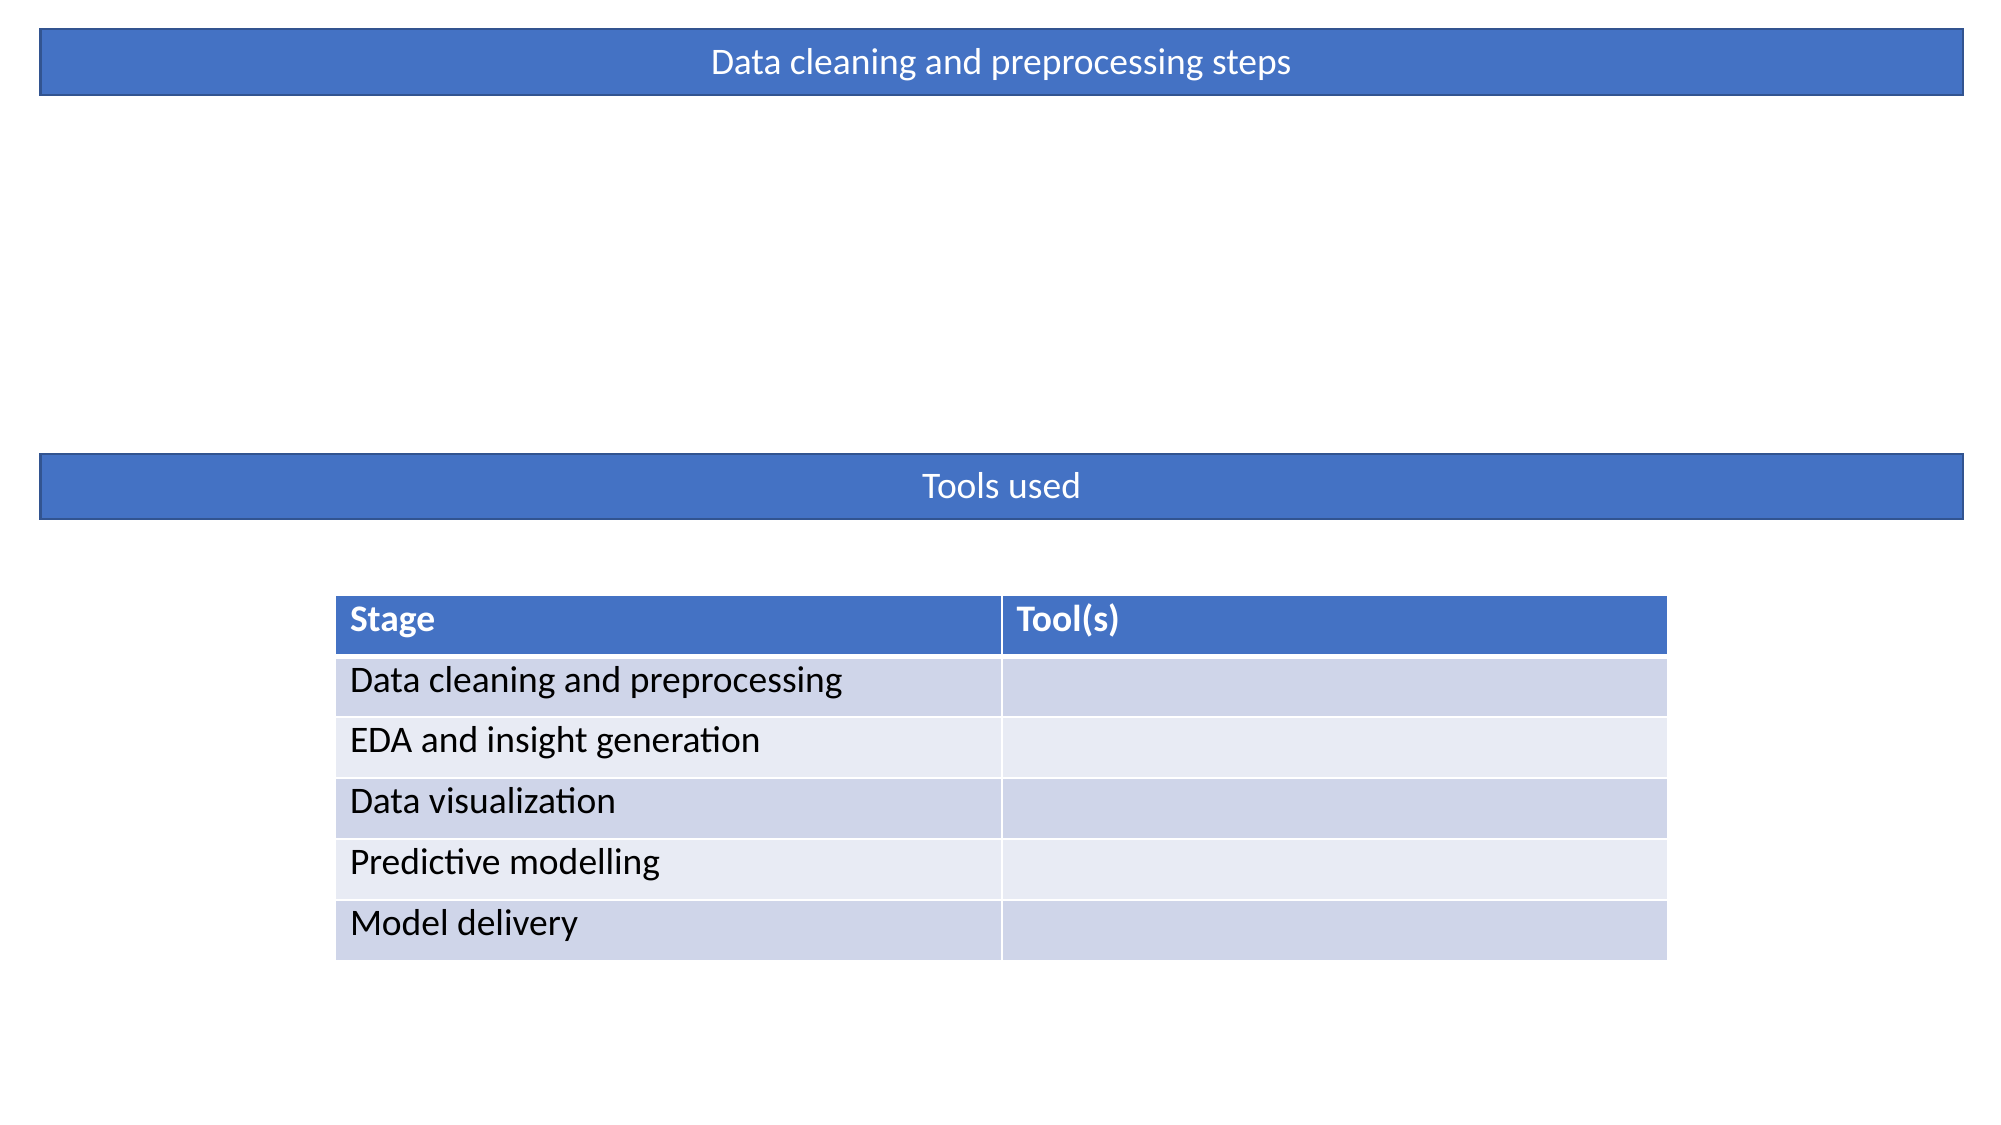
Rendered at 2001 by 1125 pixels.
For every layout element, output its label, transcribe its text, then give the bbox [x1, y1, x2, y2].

table_cell [1003, 840, 1667, 899]
text_box Data cleaning and preprocessing steps [39, 28, 1964, 96]
table_header Stage [336, 596, 1001, 654]
table_cell Data cleaning and preprocessing [336, 659, 1001, 716]
table_header Tool(s) [1003, 596, 1667, 654]
text_box Tools used [39, 453, 1964, 520]
table_cell Model delivery [336, 901, 1001, 960]
table_cell [1003, 779, 1667, 838]
table_cell [1003, 659, 1667, 716]
table_cell [1003, 901, 1667, 960]
table_cell EDA and insight generation [336, 718, 1001, 777]
table_cell [1003, 718, 1667, 777]
table_cell Data visualization [336, 779, 1001, 838]
table_cell Predictive modelling [336, 840, 1001, 899]
